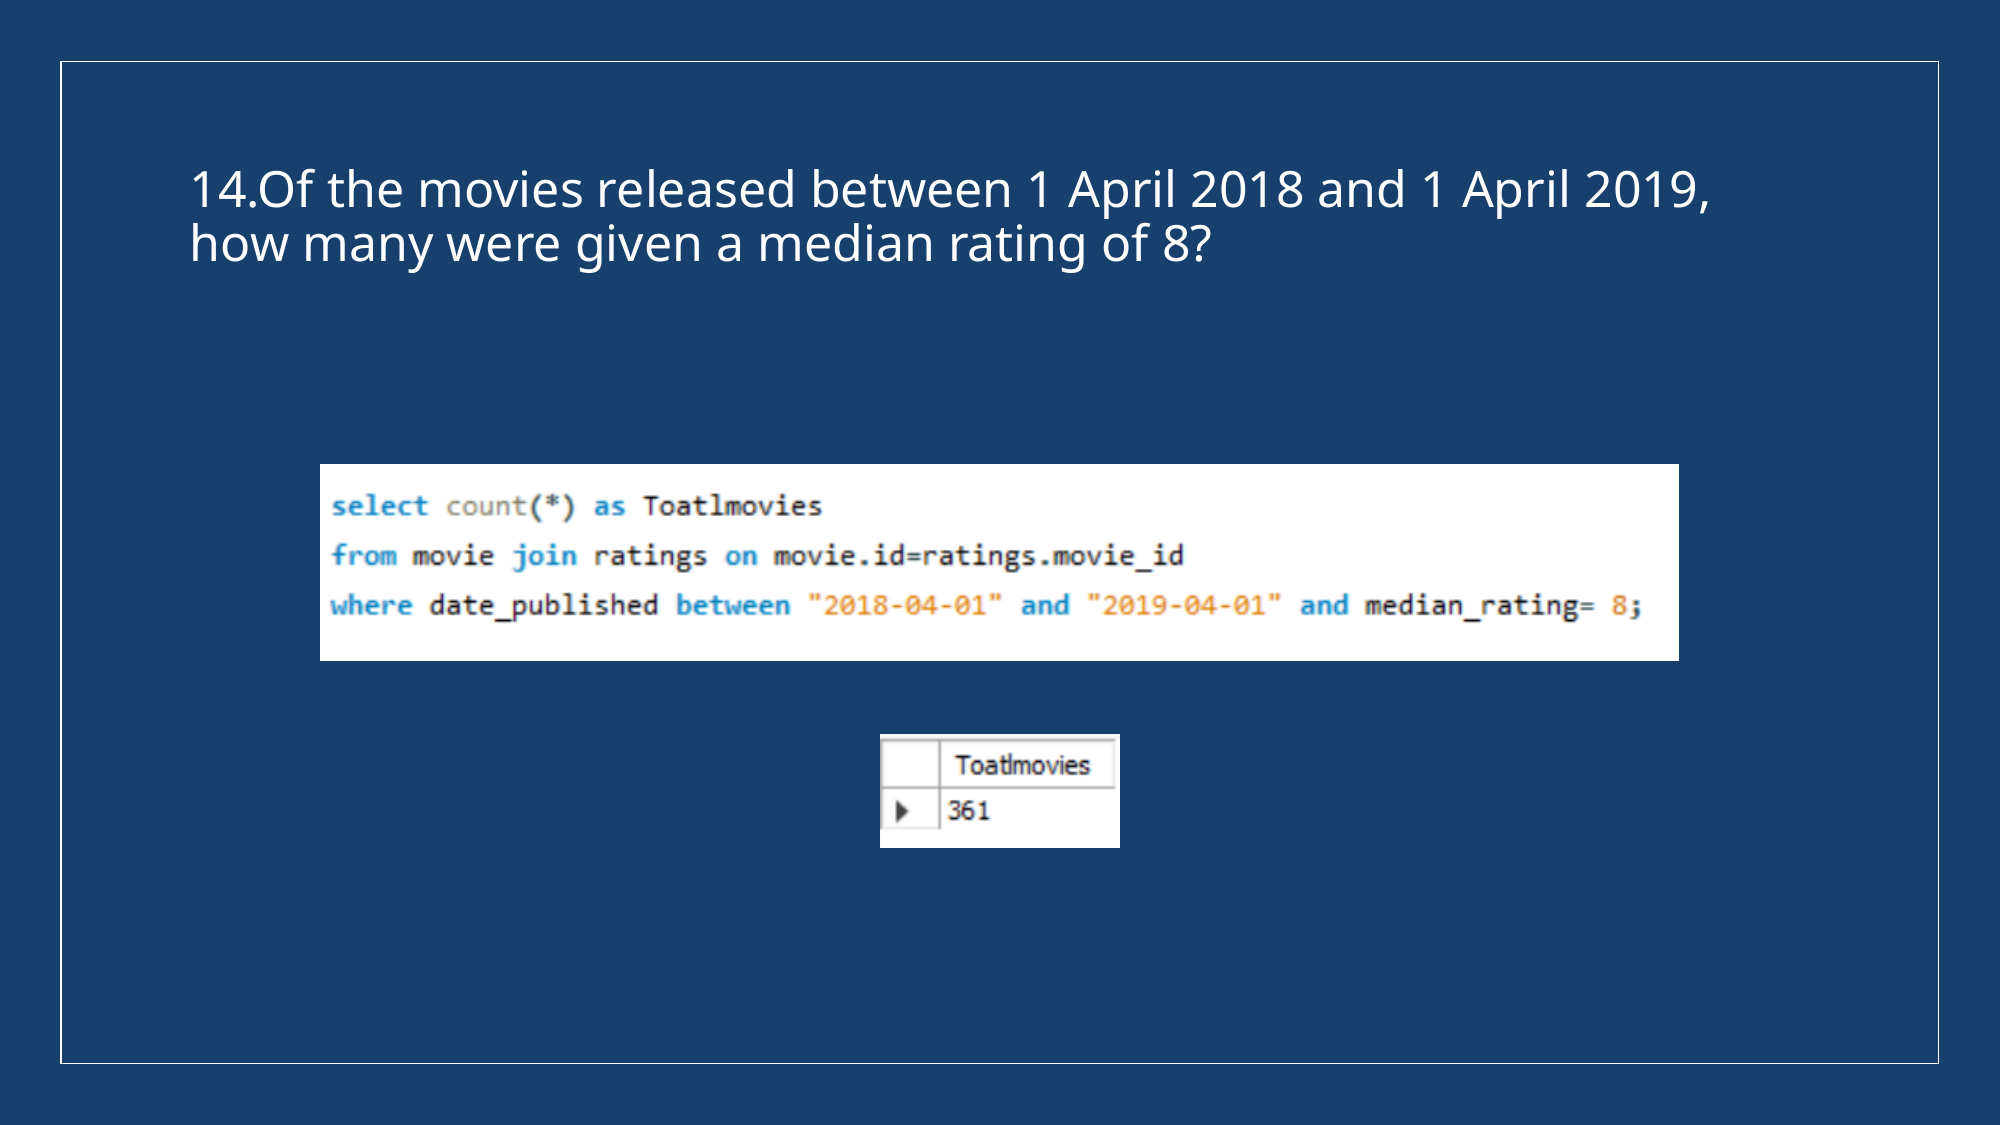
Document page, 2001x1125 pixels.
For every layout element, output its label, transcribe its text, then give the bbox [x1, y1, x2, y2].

picture [880, 734, 1120, 848]
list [320, 464, 1679, 661]
title 14.Of the movies released between 1 April 2018 and 1 April 2019, how many were given a median rating of 8? [174, 105, 1825, 331]
